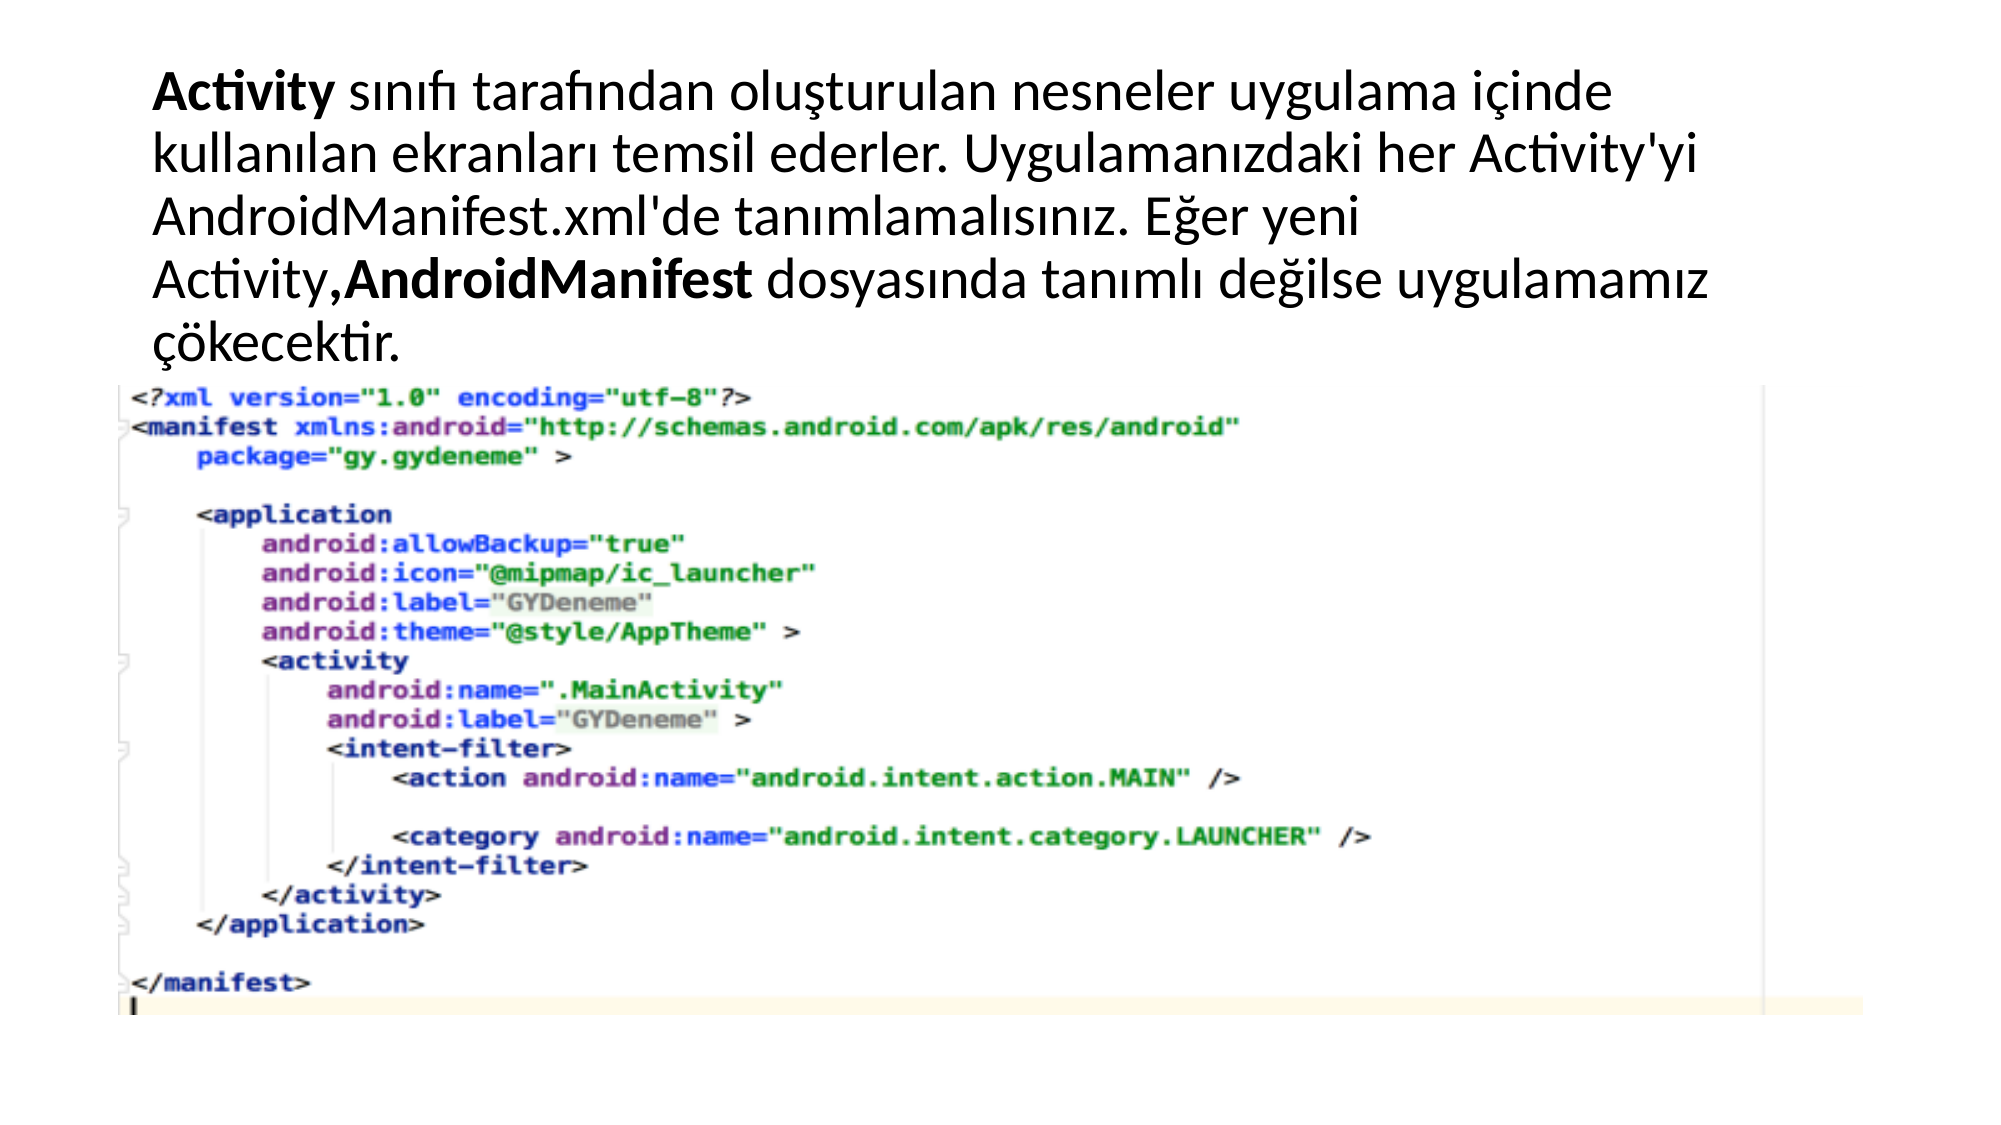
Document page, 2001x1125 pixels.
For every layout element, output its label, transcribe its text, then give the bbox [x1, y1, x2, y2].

list Activity sınıfı tarafından oluşturulan nesneler uygulama içinde kullanılan ekranları temsil ederler. Uygulamanızdaki her Activity'yi AndroidManifest.xml'de tanımlamalısınız. Eğer yeni Activity,AndroidManifest dosyasında tanımlı değilse uygulamamız çökecektir. [137, 52, 1863, 385]
picture [118, 385, 1863, 1015]
